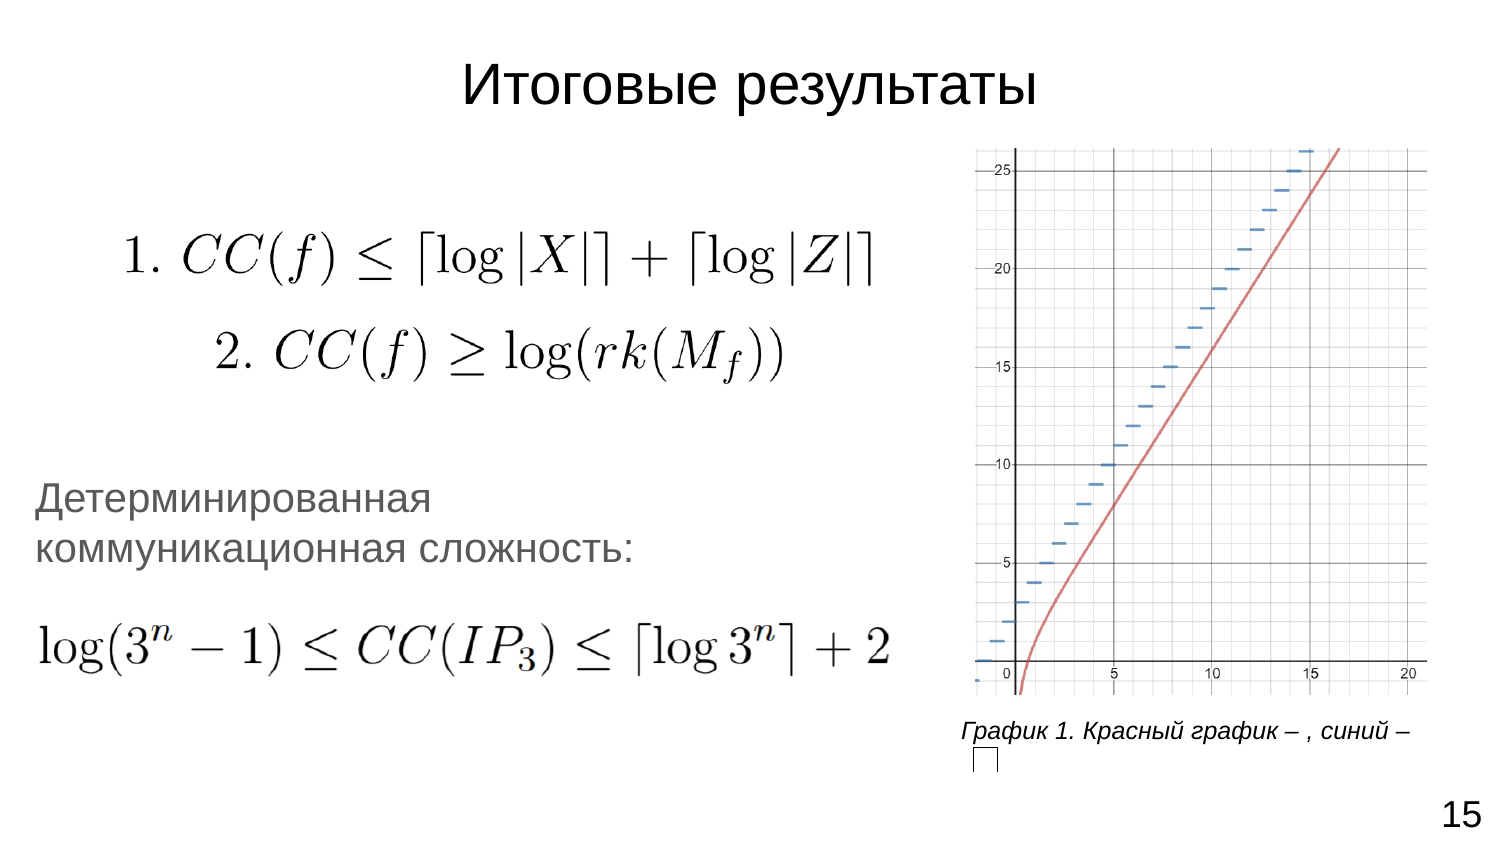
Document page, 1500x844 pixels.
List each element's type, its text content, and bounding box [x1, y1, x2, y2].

text_box 15 [1426, 783, 1500, 843]
title Итоговые результаты [51, 31, 1449, 126]
text_box Детерминированная коммуникационная сложность: [20, 463, 676, 578]
picture [20, 581, 903, 708]
picture [103, 193, 898, 395]
picture [974, 148, 1427, 696]
